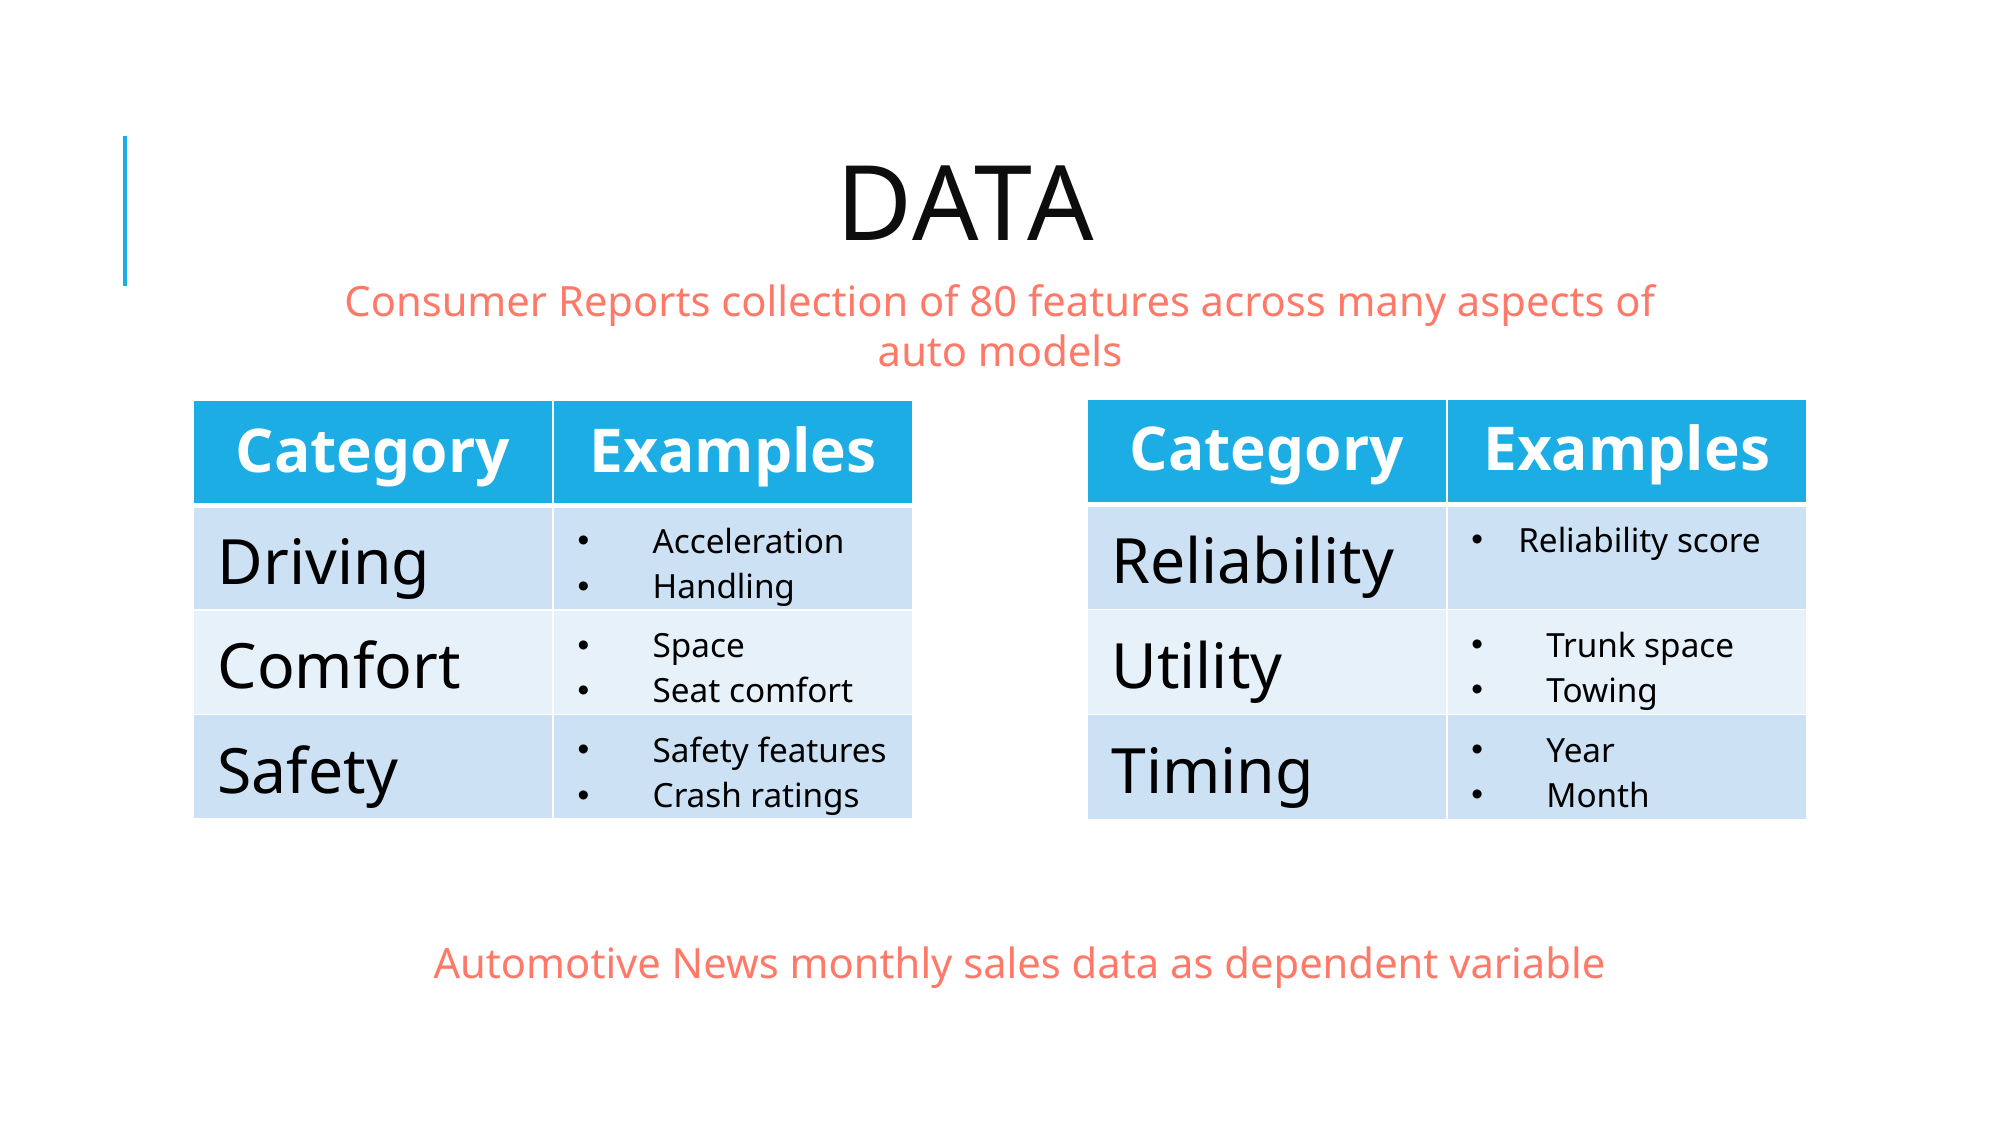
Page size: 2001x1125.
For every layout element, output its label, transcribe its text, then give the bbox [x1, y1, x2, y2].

table_header Examples [1448, 400, 1806, 502]
title Data [88, 87, 1843, 334]
table_cell Reliability score [1448, 507, 1806, 609]
table_header Category [1088, 400, 1446, 502]
table_cell Comfort [194, 611, 552, 714]
table_cell Driving [194, 508, 552, 609]
table_cell Utility [1088, 610, 1446, 714]
table_cell Safety [194, 715, 552, 818]
table_header Examples [554, 401, 912, 503]
text_box Automotive News monthly sales data as dependent variable [375, 929, 1675, 994]
table_cell Reliability [1088, 507, 1446, 609]
table_cell Safety features Crash ratings [554, 715, 912, 818]
table_cell Year Month [1448, 715, 1806, 819]
table_cell Timing [1088, 715, 1446, 819]
table_cell Space Seat comfort [554, 611, 912, 714]
table_cell Trunk space Towing [1448, 610, 1806, 714]
table_header Category [194, 401, 552, 503]
table_cell Acceleration Handling [554, 508, 912, 609]
text_box Consumer Reports collection of 80 features across many aspects of auto models [285, 267, 1715, 383]
